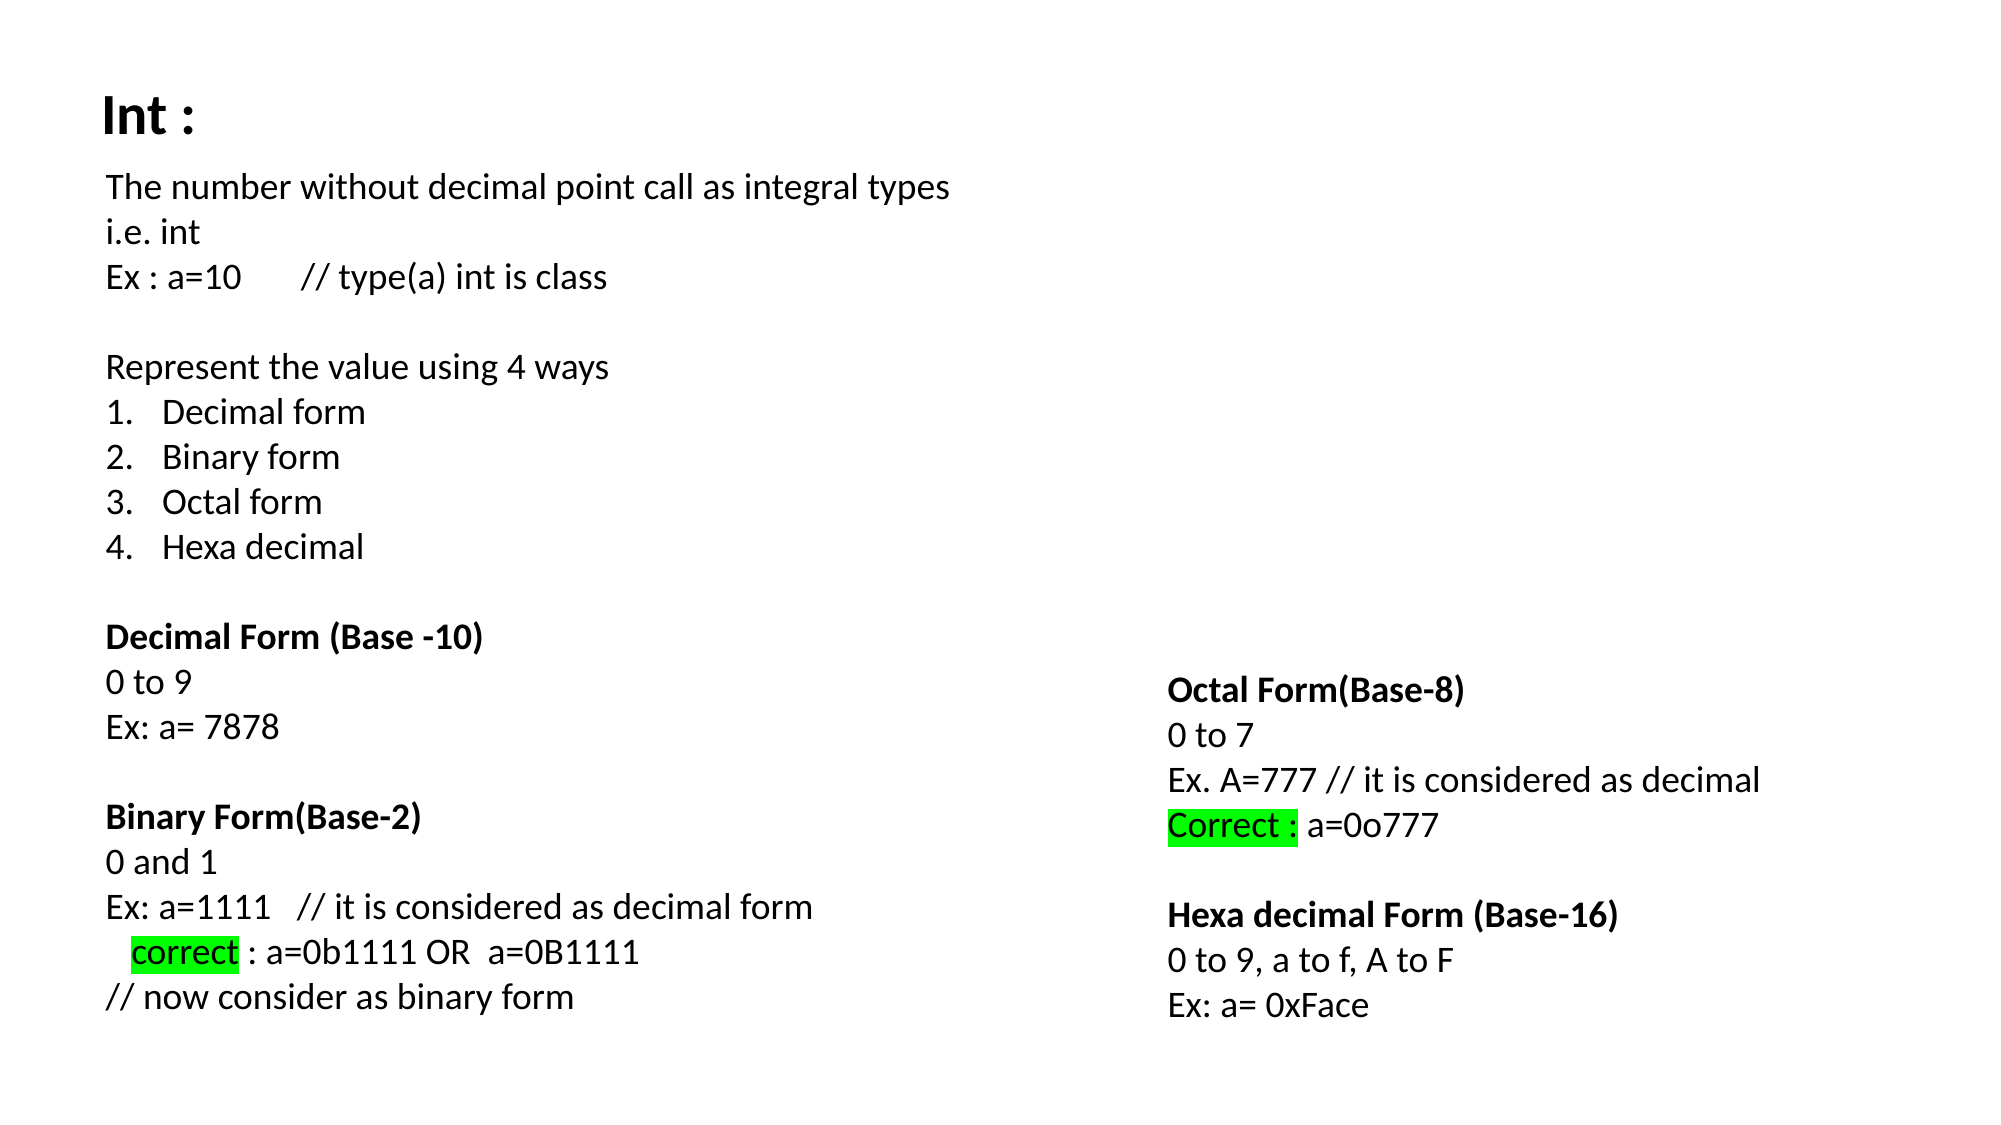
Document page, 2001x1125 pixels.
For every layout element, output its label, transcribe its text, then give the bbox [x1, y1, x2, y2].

text_box The number without decimal point call as integral types i.e. int Ex : a=10 // type(a) int is class Represent the value using 4 ways Decimal form Binary form Octal form Hexa decimal Decimal Form (Base -10) 0 to 9 Ex: a= 7878 Binary Form(Base-2) 0 and 1 Ex: a=1111 // it is considered as decimal form correct : a=0b1111 OR a=0B1111 // now consider as binary form [90, 154, 975, 1025]
text_box Octal Form(Base-8) 0 to 7 Ex. A=777 // it is considered as decimal Correct : a=0o777 Hexa decimal Form (Base-16) 0 to 9, a to f, A to F Ex: a= 0xFace [1152, 657, 1777, 1032]
text_box Int : [86, 68, 212, 154]
